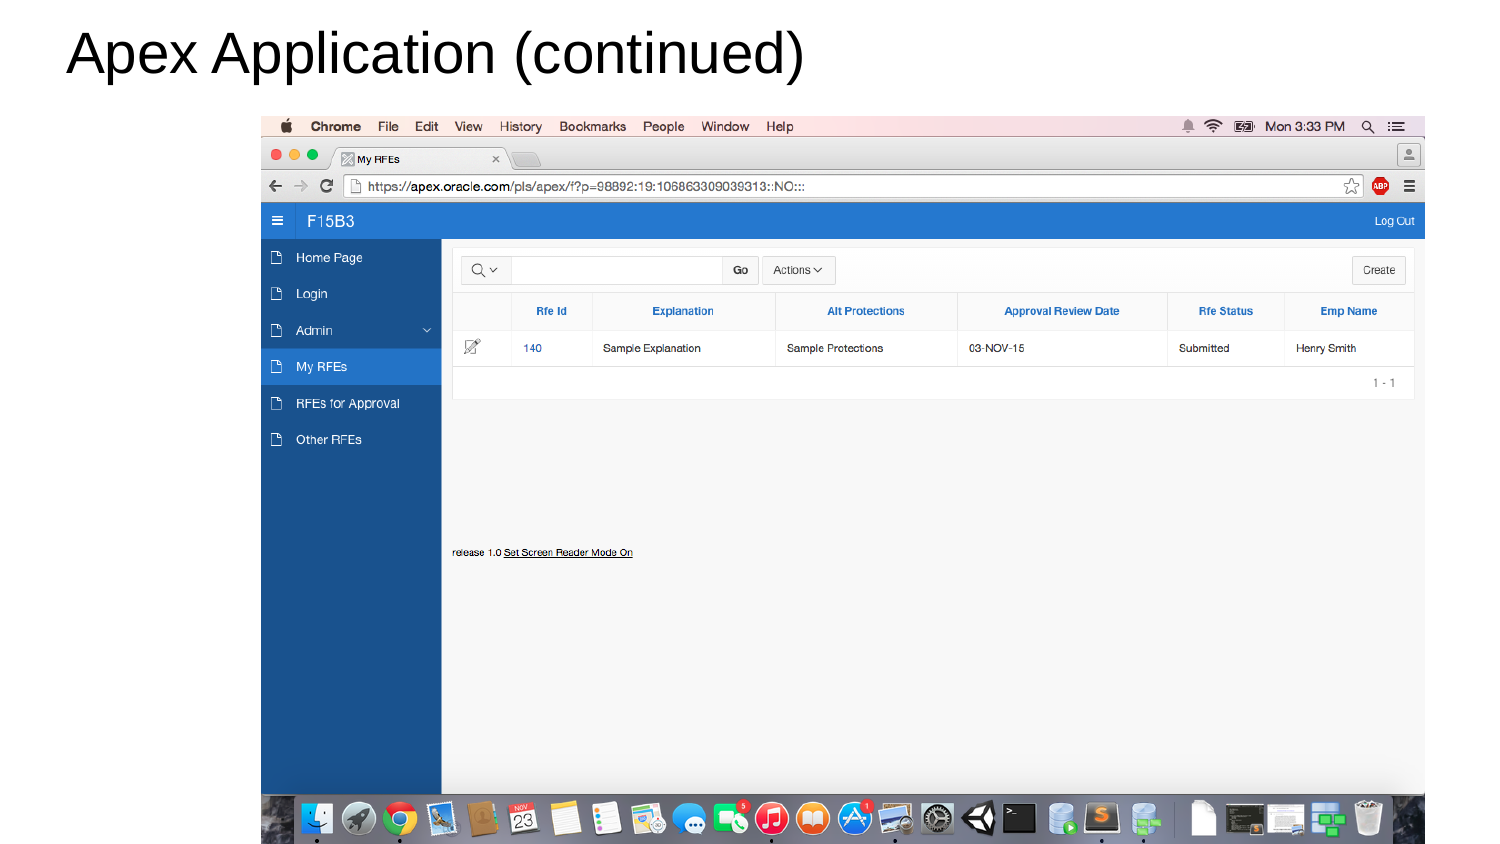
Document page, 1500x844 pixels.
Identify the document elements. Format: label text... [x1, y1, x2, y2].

title Apex Application (continued) [51, 0, 1449, 94]
picture [261, 116, 1426, 844]
